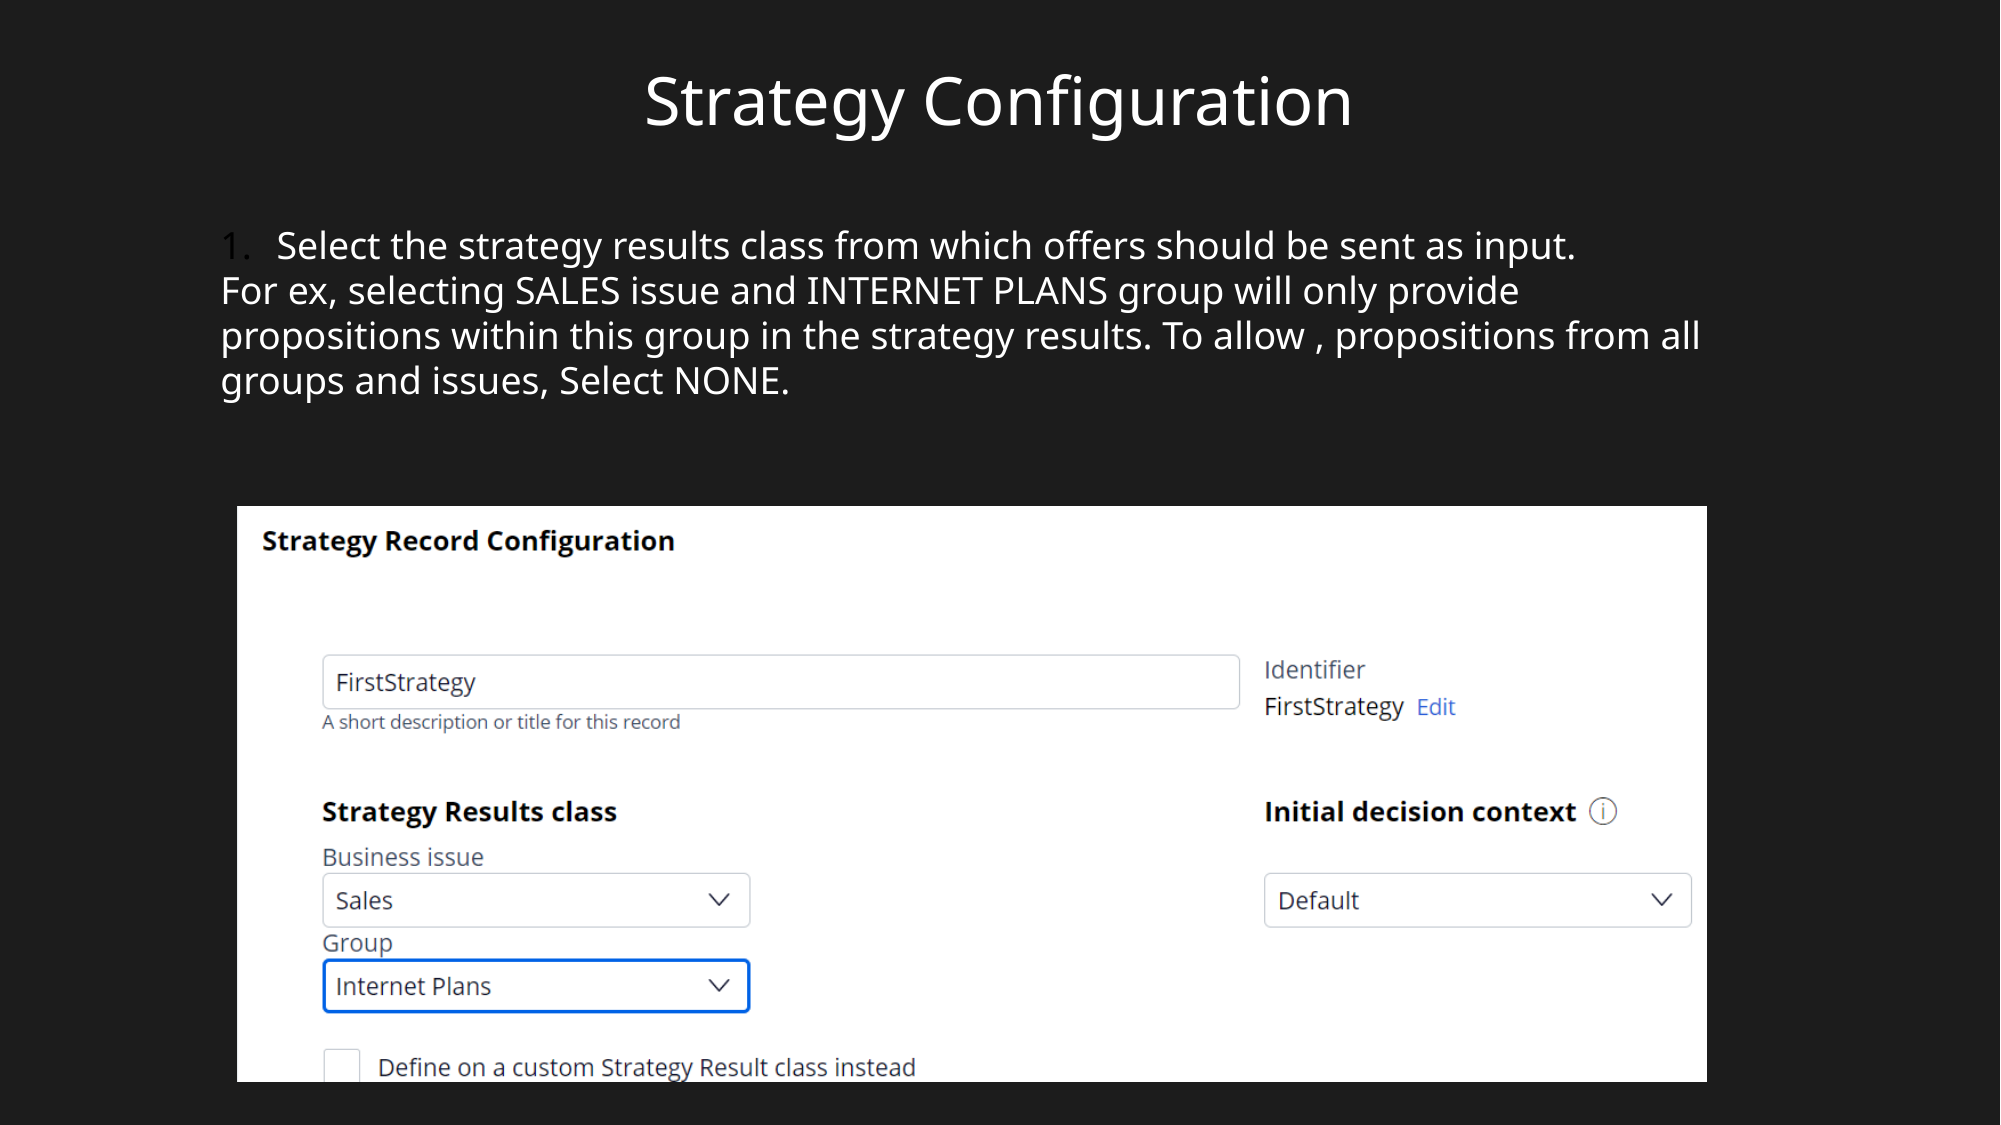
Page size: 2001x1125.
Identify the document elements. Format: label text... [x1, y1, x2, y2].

picture [236, 505, 1707, 1082]
text_box Select the strategy results class from which offers should be sent as input. For ex, selecting SALES issue and INTERNET PLANS group will only provide propositions within this group in the strategy results. To allow , propositions from all groups and issues, Select NONE. [205, 214, 1739, 410]
title Strategy Configuration [137, 59, 1863, 166]
